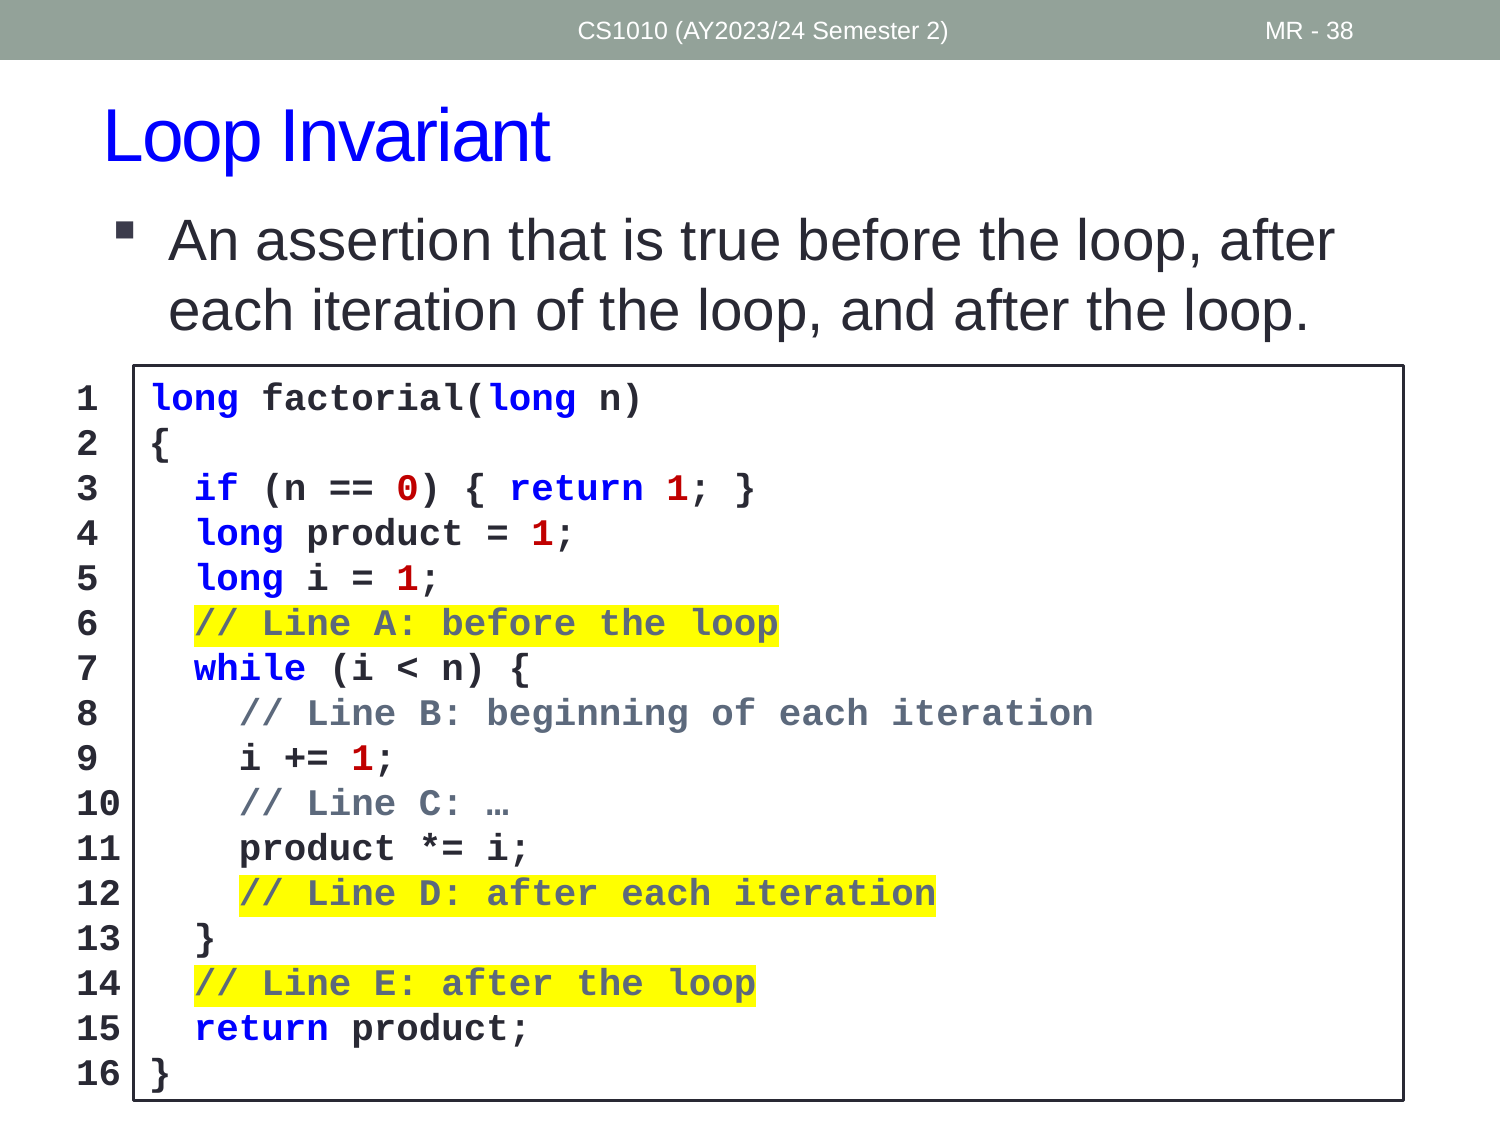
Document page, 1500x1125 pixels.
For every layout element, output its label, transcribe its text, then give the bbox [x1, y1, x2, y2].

list An assertion that is true before the loop, after each iteration of the loop, and after the loop. [96, 194, 1472, 1122]
footer CS1010 (AY2023/24 Semester 2) [562, 3, 1238, 57]
text_box 1 2 3 4 5 6 7 8 9 10 11 12 13 14 15 16 [61, 365, 175, 1101]
text_box long factorial(long n) { if (n == 0) { return 1; } long product = 1; long i = 1; // Line A: before the loop while (i < n) { // Line B: beginning of each iteration i += 1; // Line C: … product *= i; // Line D: after each iteration } // Line E: after the loop return product; } [132, 364, 1406, 1103]
title Loop Invariant [87, 62, 1463, 200]
slide_number MR - 38 [1250, 3, 1425, 57]
